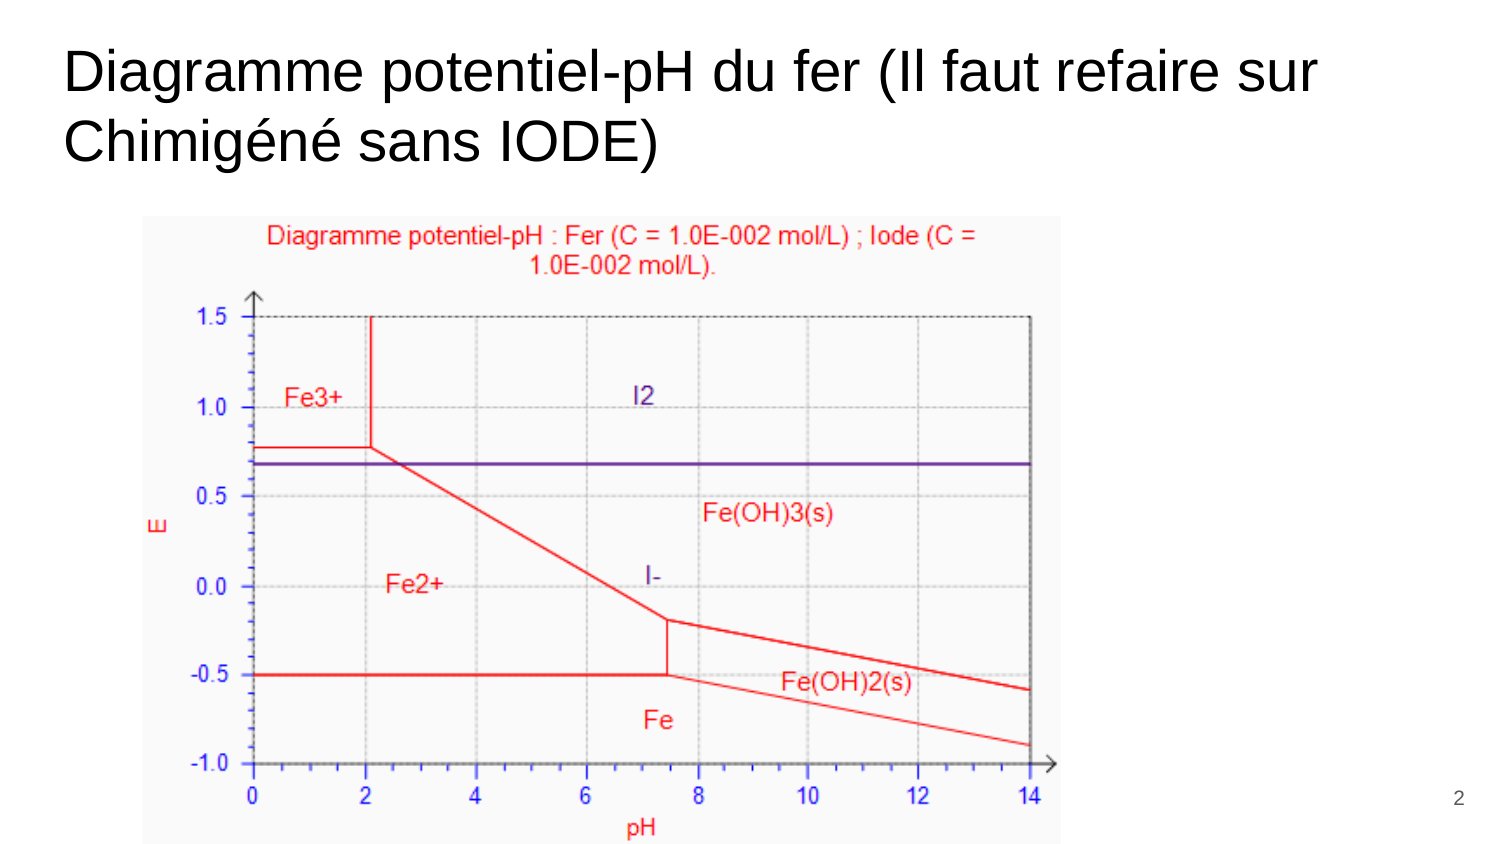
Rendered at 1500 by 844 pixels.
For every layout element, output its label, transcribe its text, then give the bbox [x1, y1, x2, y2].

picture [142, 215, 1062, 844]
slide_number 2 [1389, 764, 1480, 830]
title Diagramme potentiel-pH du fer (Il faut refaire sur Chimigéné sans IODE) [49, 17, 1447, 112]
